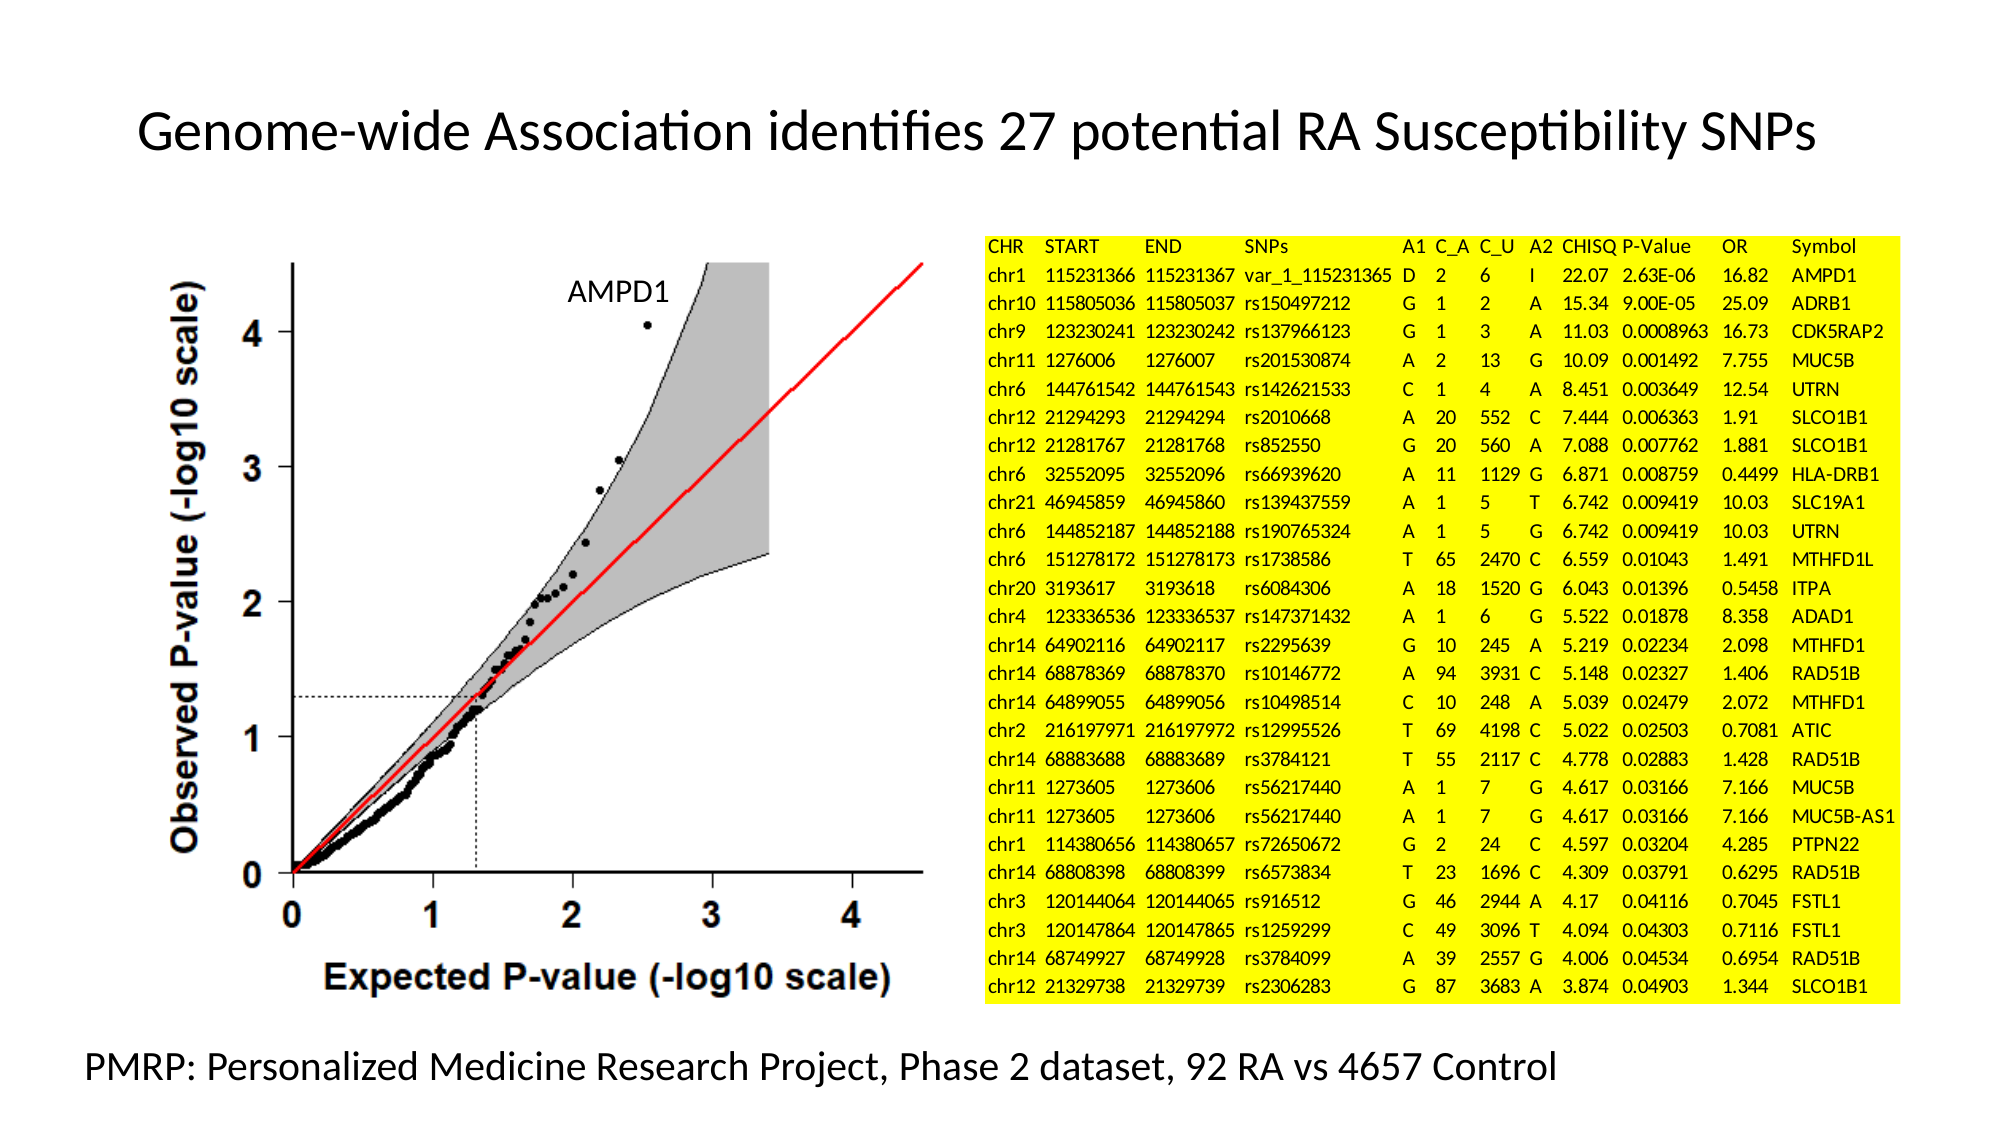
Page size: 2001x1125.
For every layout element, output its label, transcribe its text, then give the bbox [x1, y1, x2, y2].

picture [983, 234, 1902, 1006]
picture [169, 262, 935, 1028]
text_box Genome-wide Association identifies 27 potential RA Susceptibility SNPs [122, 84, 1945, 170]
text_box PMRP: Personalized Medicine Research Project, Phase 2 dataset, 92 RA vs 4657 Control [69, 1031, 1892, 1096]
